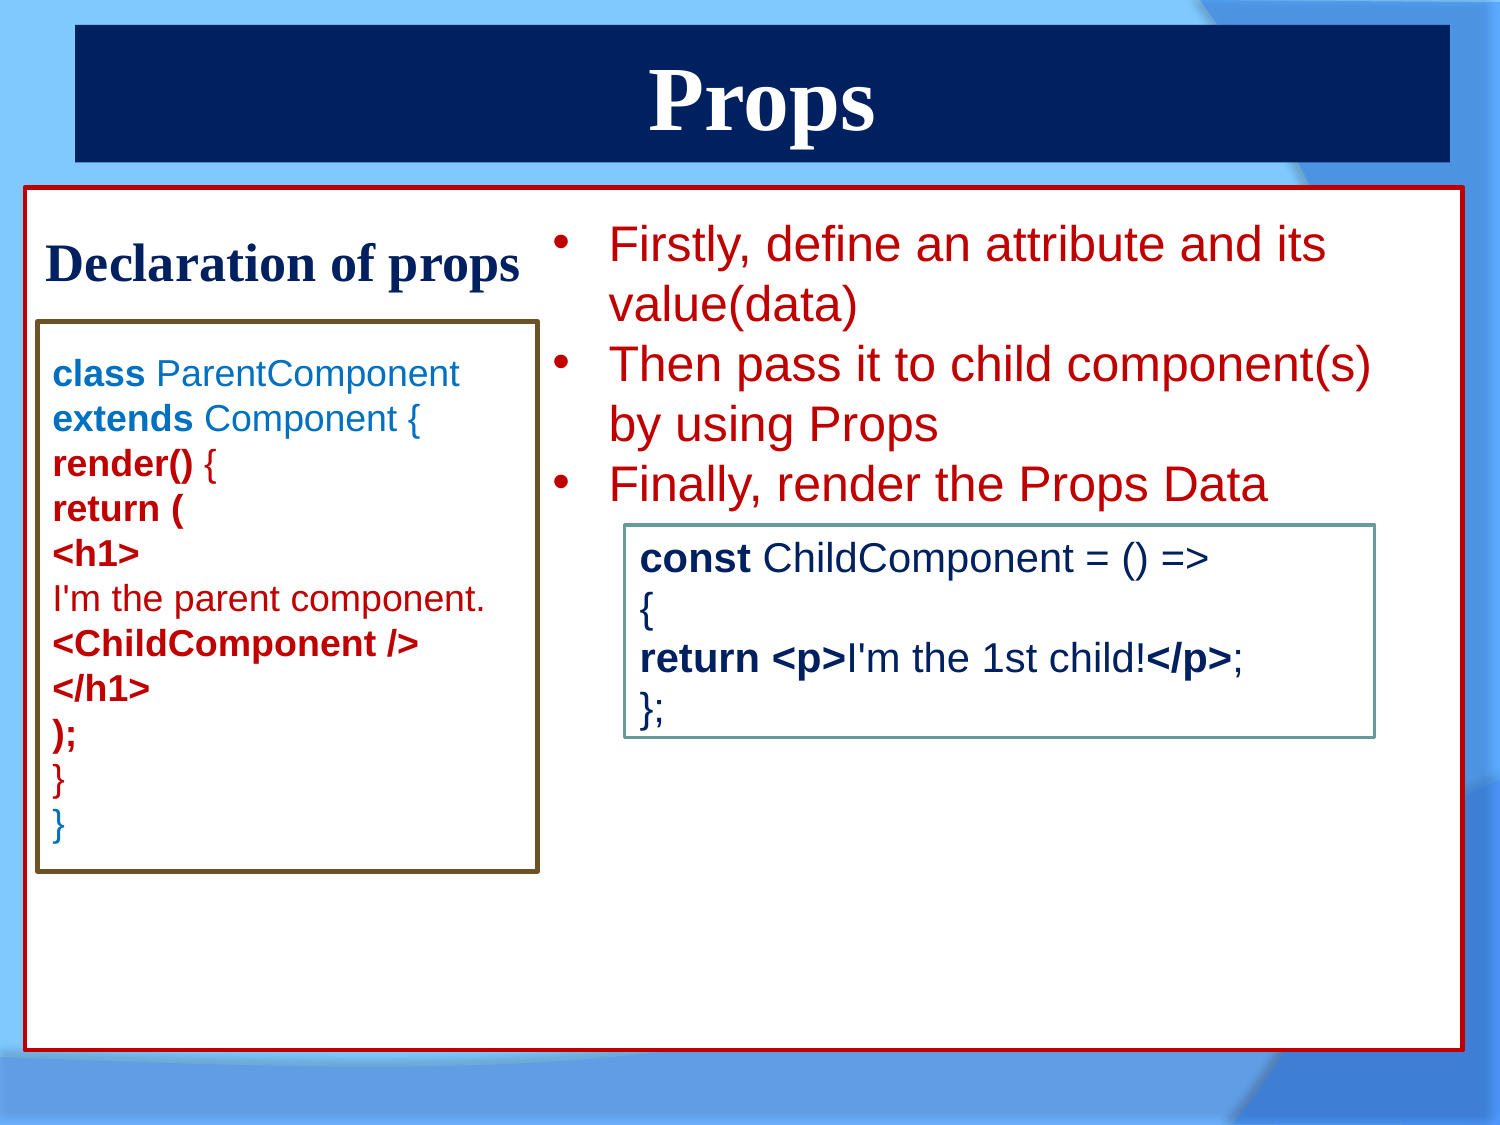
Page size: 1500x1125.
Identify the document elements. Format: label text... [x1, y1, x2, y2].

list Declaration of props [24, 187, 1463, 1050]
title Props [75, 24, 1450, 163]
text_box class ParentComponent extends Component { render() { return ( <h1> I'm the parent component. <ChildComponent /> </h1> ); } } [36, 320, 539, 873]
text_box Firstly, define an attribute and its value(data) Then pass it to child component(s) by using Props Finally, render the Props Data [537, 203, 1413, 579]
text_box const ChildComponent = () => { return <p>I'm the 1st child!</p>; }; [623, 523, 1376, 739]
